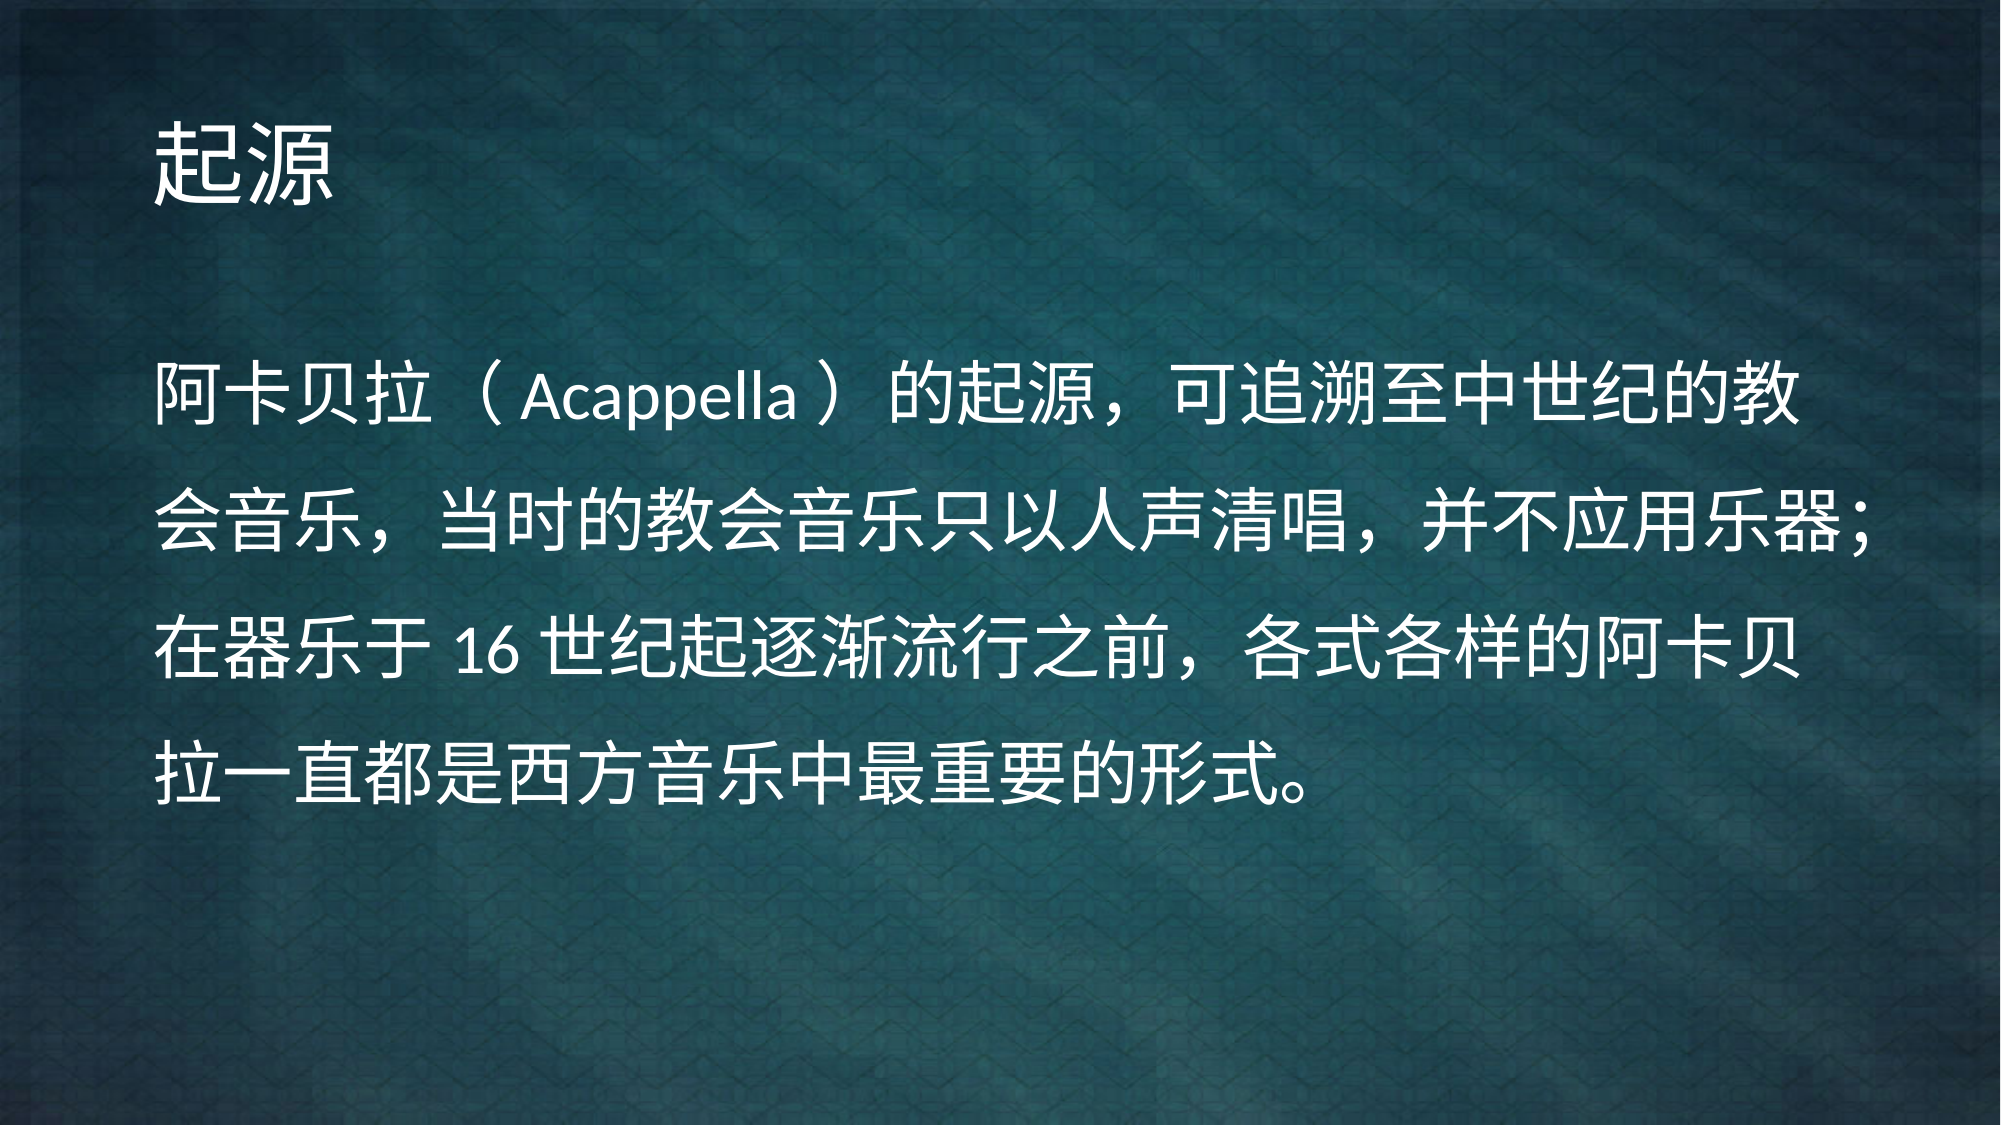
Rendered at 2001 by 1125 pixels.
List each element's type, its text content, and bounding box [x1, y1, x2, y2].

title 起源 [137, 59, 1863, 278]
list 阿卡贝拉（Acappella）的起源，可追溯至中世纪的教会音乐，当时的教会音乐只以人声清唱，并不应用乐器；在器乐于16世纪起逐渐流行之前，各式各样的阿卡贝拉一直都是西方音乐中最重要的形式。 [137, 299, 1863, 826]
picture [0, 0, 2001, 1125]
